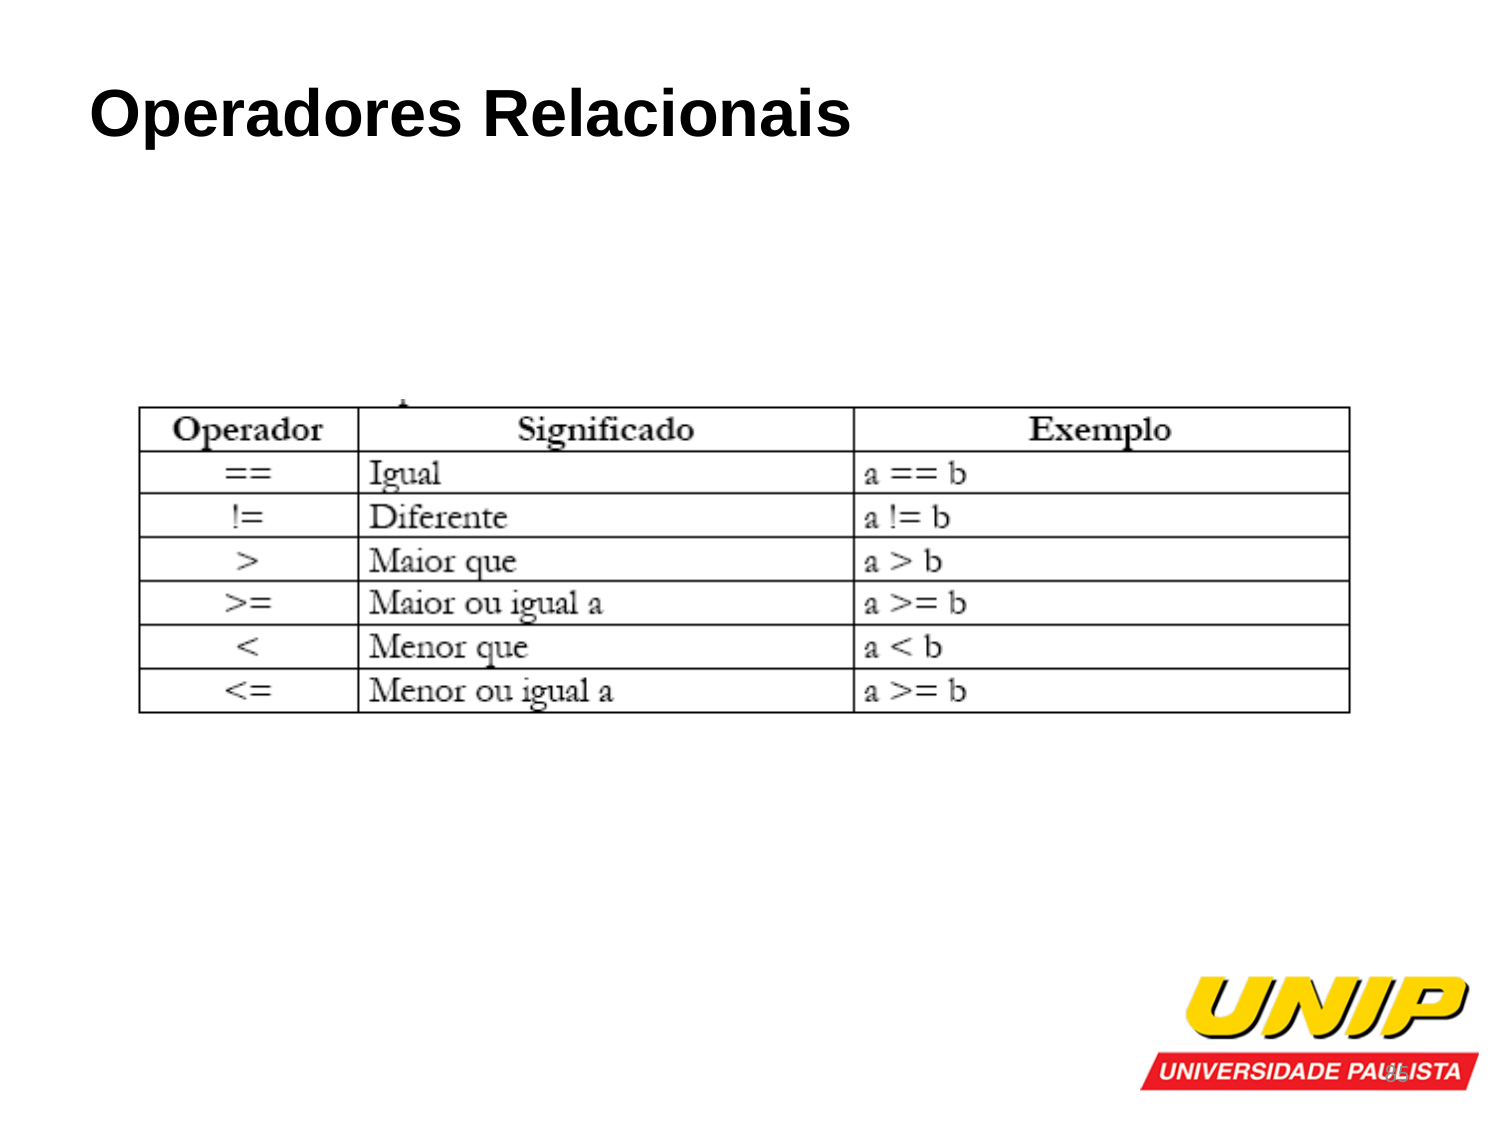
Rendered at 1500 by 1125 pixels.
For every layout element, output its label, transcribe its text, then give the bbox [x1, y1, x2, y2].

text_box Operadores Relacionais [74, 62, 1246, 158]
picture [1139, 967, 1480, 1096]
slide_number 85 [1074, 1042, 1425, 1103]
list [128, 398, 1365, 720]
